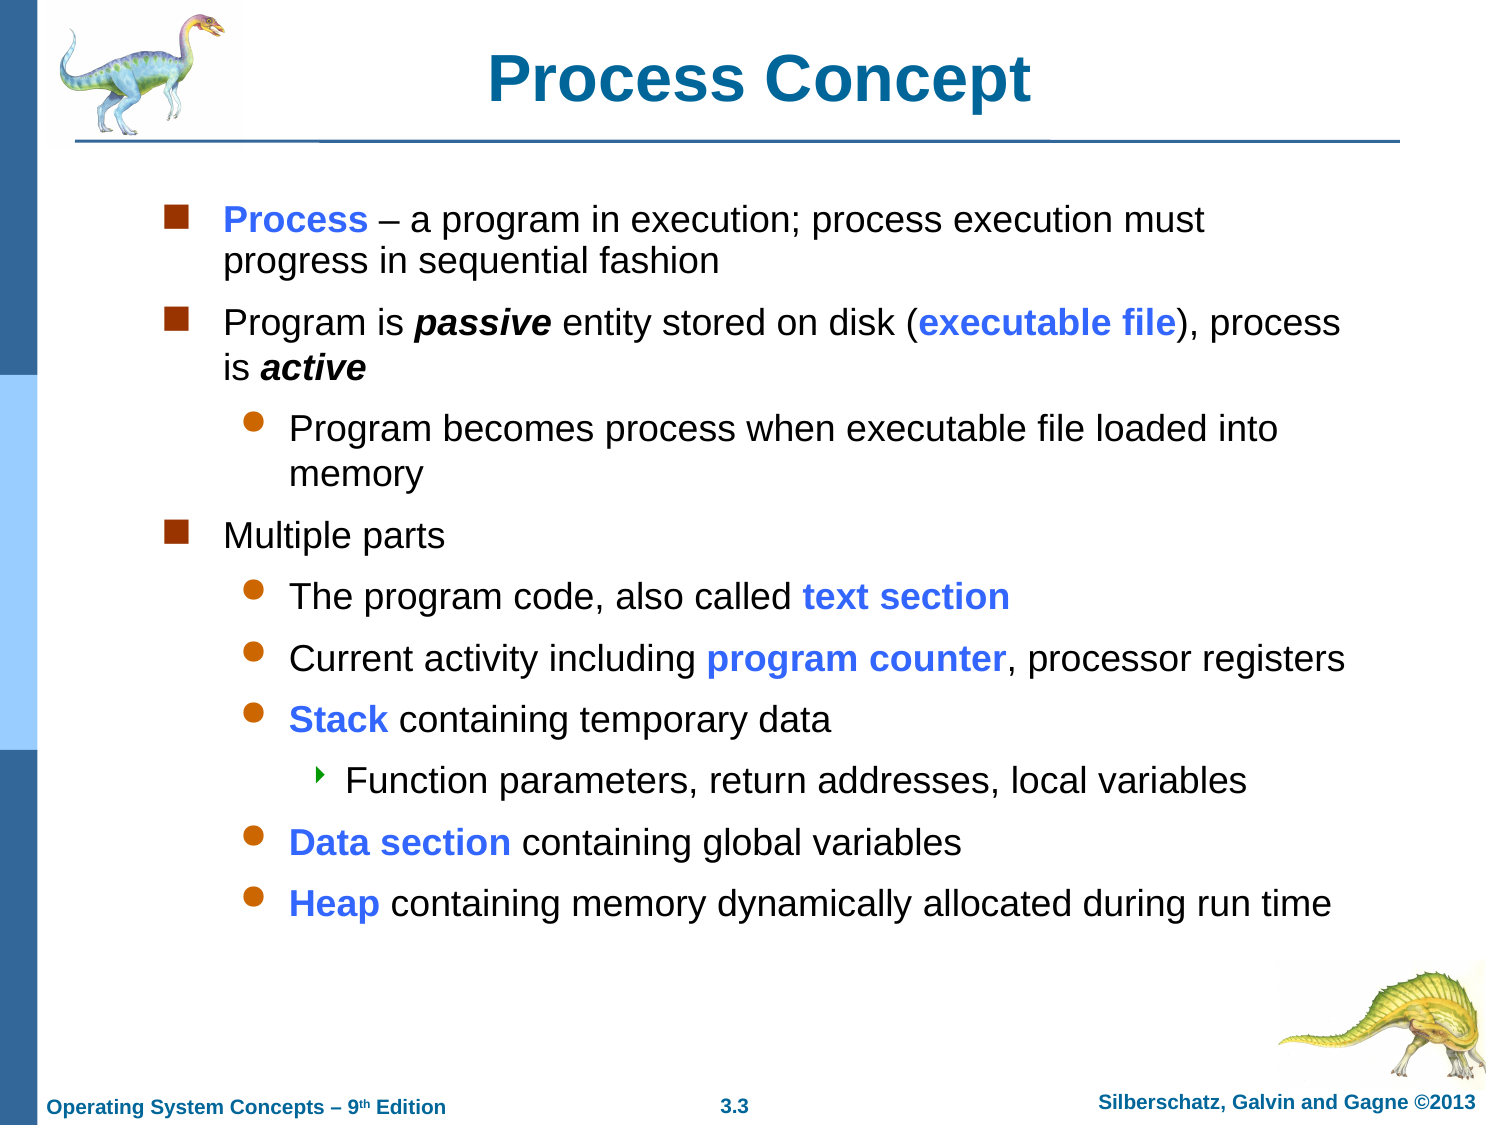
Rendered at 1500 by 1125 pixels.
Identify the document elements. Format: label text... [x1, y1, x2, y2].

text_box Process Concept [258, 27, 1261, 122]
picture [1275, 959, 1486, 1090]
text_box Process – a program in execution; process execution must progress in sequential fashion Program is passive entity stored on disk (executable file), process is active Program becomes process when executable file loaded into memory Multiple parts The program code, also called text section Current activity including program counter, processor registers Stack containing temporary data Function parameters, return addresses, local variables Data section containing global variables Heap containing memory dynamically allocated during run time [152, 193, 1362, 979]
picture [46, 0, 243, 149]
